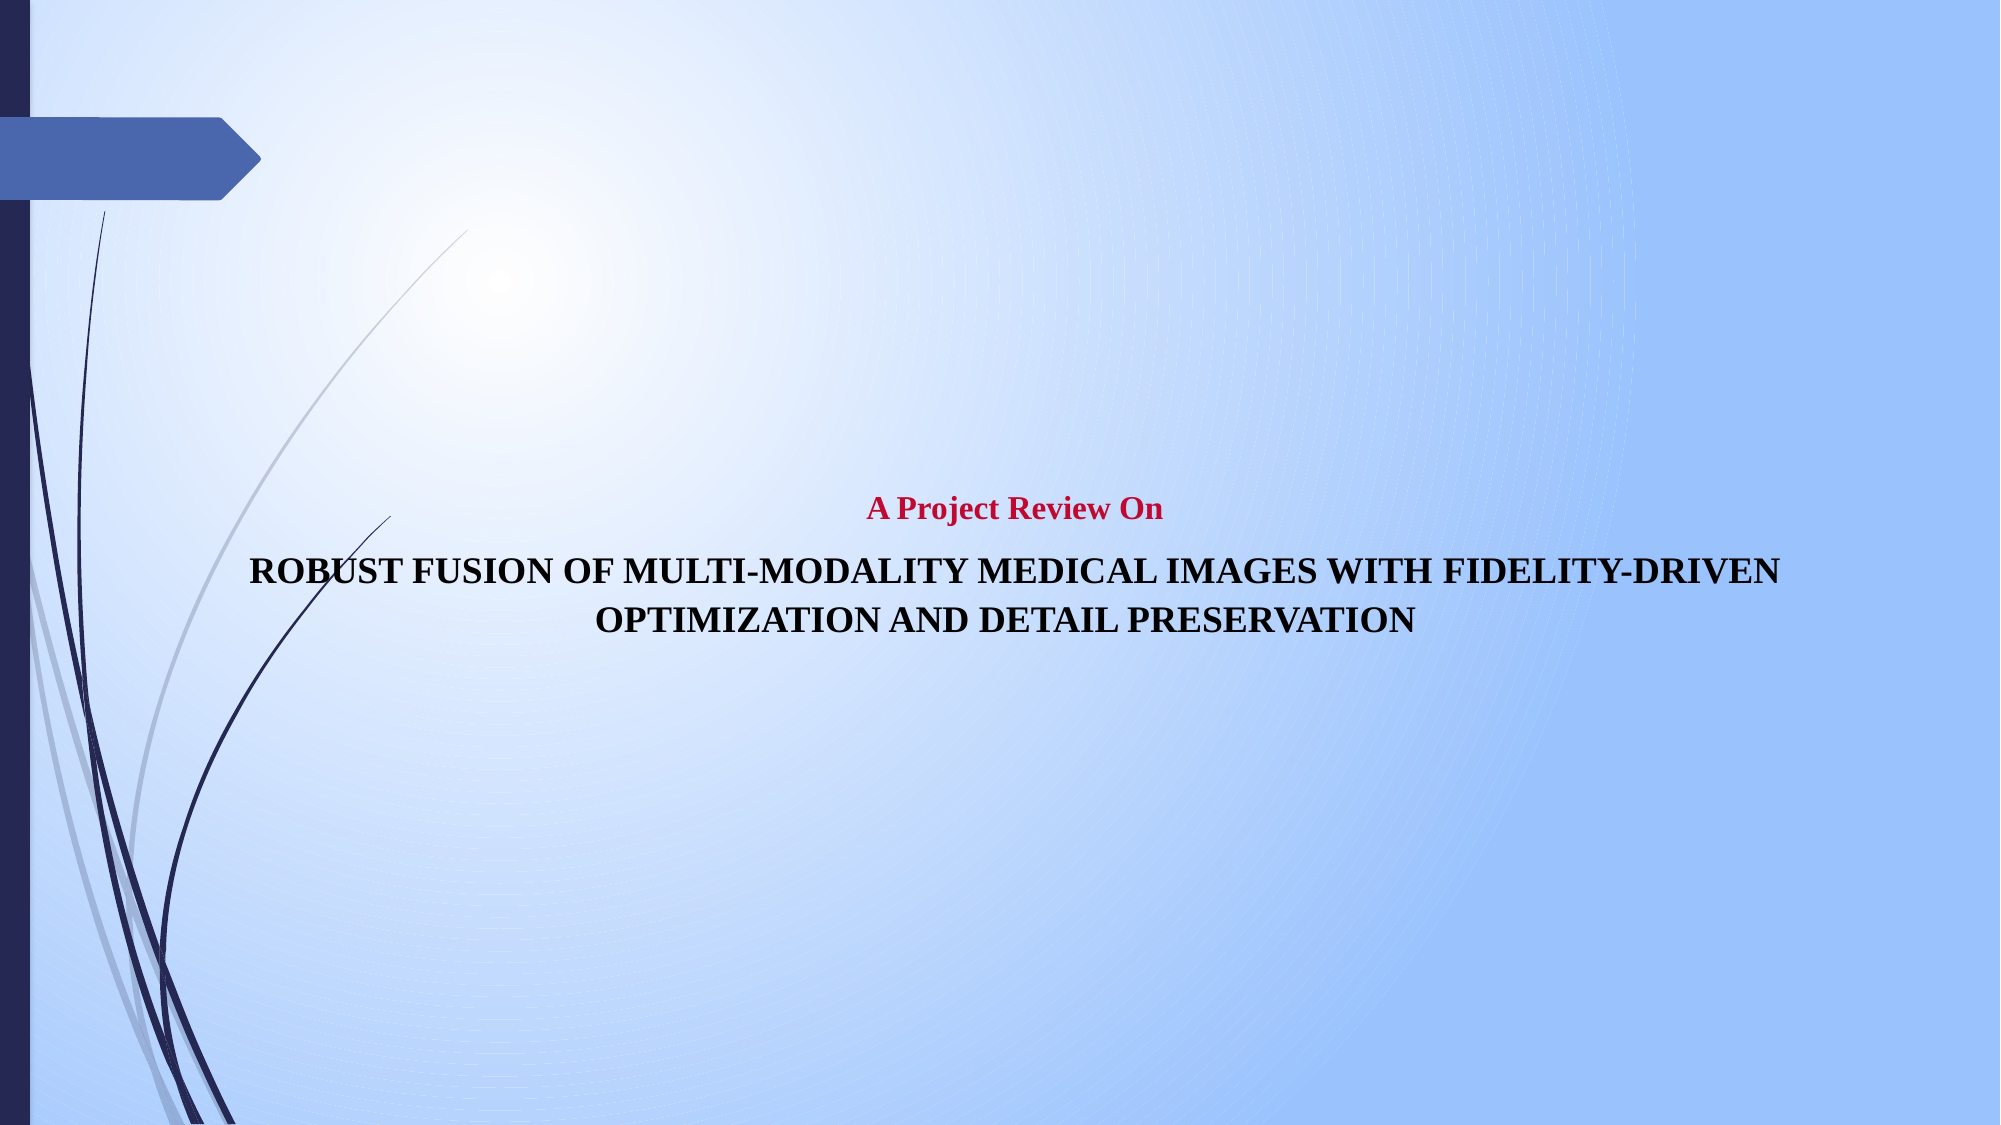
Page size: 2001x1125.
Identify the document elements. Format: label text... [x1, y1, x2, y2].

text_box A Project Review On ROBUST FUSION OF MULTI-MODALITY MEDICAL IMAGES WITH FIDELITY-DRIVEN OPTIMIZATION AND DETAIL PRESERVATION [96, 476, 1934, 712]
